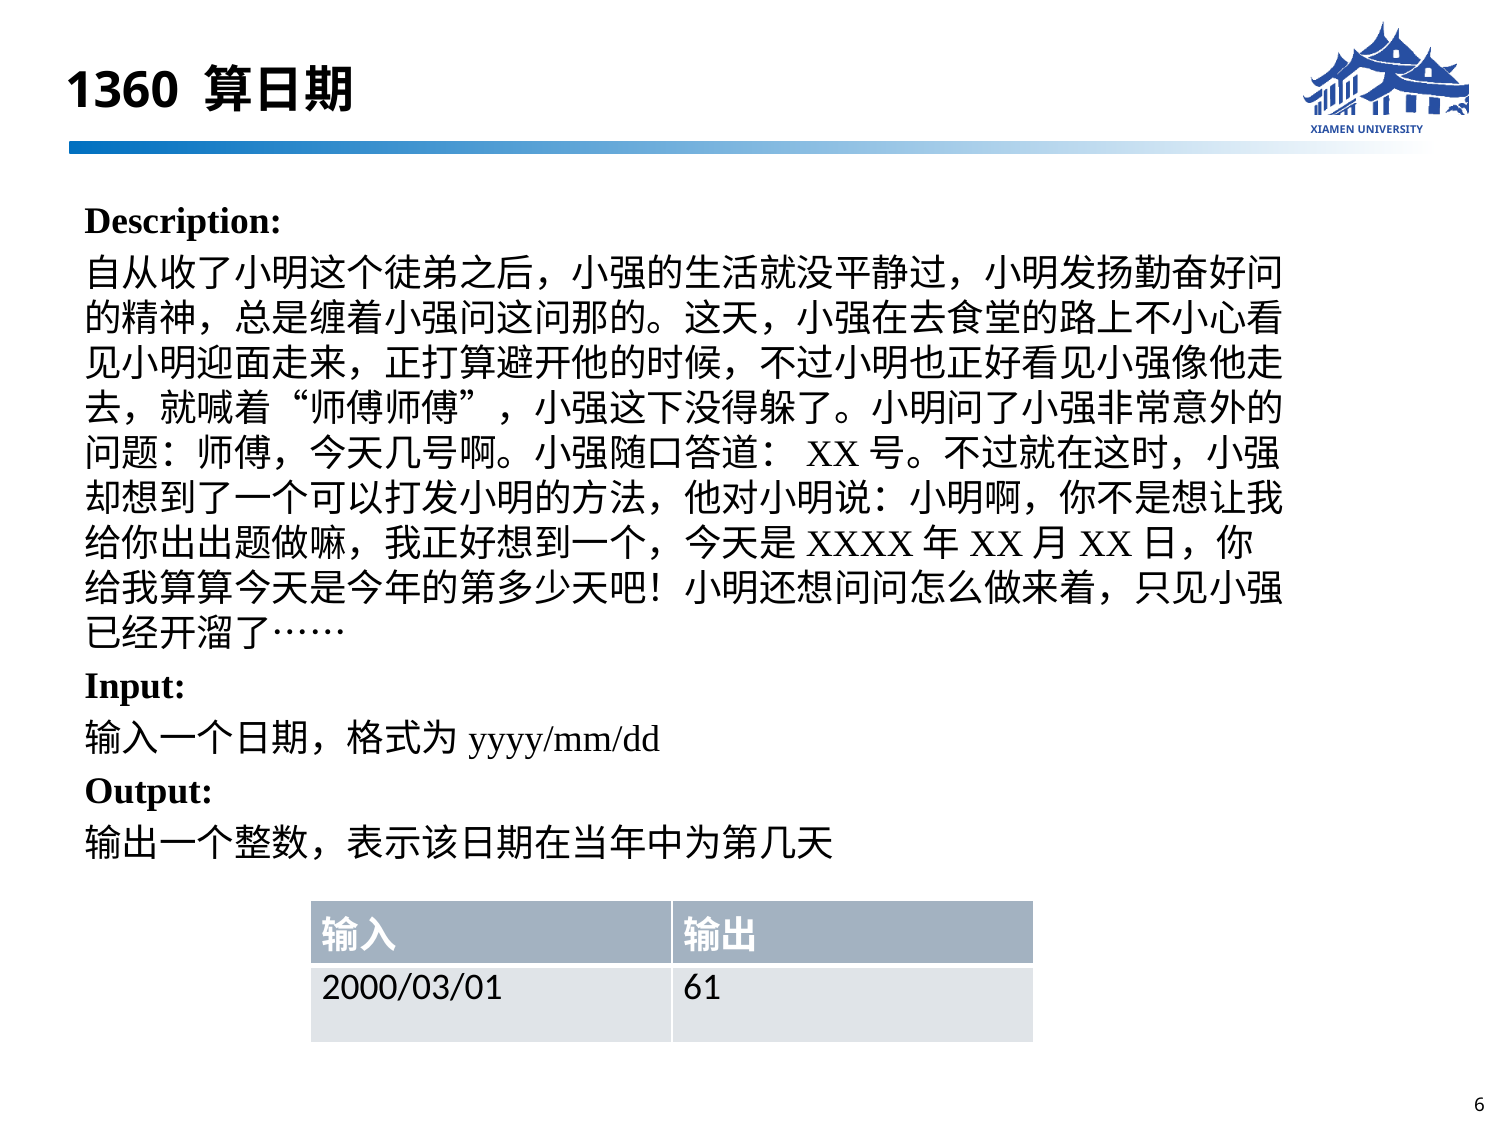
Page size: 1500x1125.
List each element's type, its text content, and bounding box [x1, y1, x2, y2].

table_cell 61 [673, 968, 1033, 1042]
table_cell 2000/03/01 [311, 968, 671, 1042]
list Description: 自从收了小明这个徒弟之后，小强的生活就没平静过，小明发扬勤奋好问的精神，总是缠着小强问这问那的。这天，小强在去食堂的路上不小心看见小明迎面走来，正打算避开他的时候，不过小明也正好看见小强像他走去，就喊着“师傅师傅”，小强这下没得躲了。小明问了小强非常意外的问题：师傅，今天几号啊。小强随口答道：XX号。不过就在这时，小强却想到了一个可以打发小明的方法，他对小明说：小明啊，你不是想让我给你出出题做嘛，我正好想到一个，今天是XXXX年XX月XX日，你给我算算今天是今年的第多少天吧！小明还想问问怎么做来着，只见小强已经开溜了…… Input: 输入一个日期，格式为yyyy/mm/dd Output: 输出一个整数，表示该日期在当年中为第几天 [69, 188, 1307, 863]
picture [1303, 21, 1469, 115]
title 1360 算日期 [50, 29, 1425, 125]
table_header 输入 [311, 901, 671, 963]
slide_number 6 [1334, 1084, 1500, 1121]
table_header 输出 [673, 901, 1033, 963]
